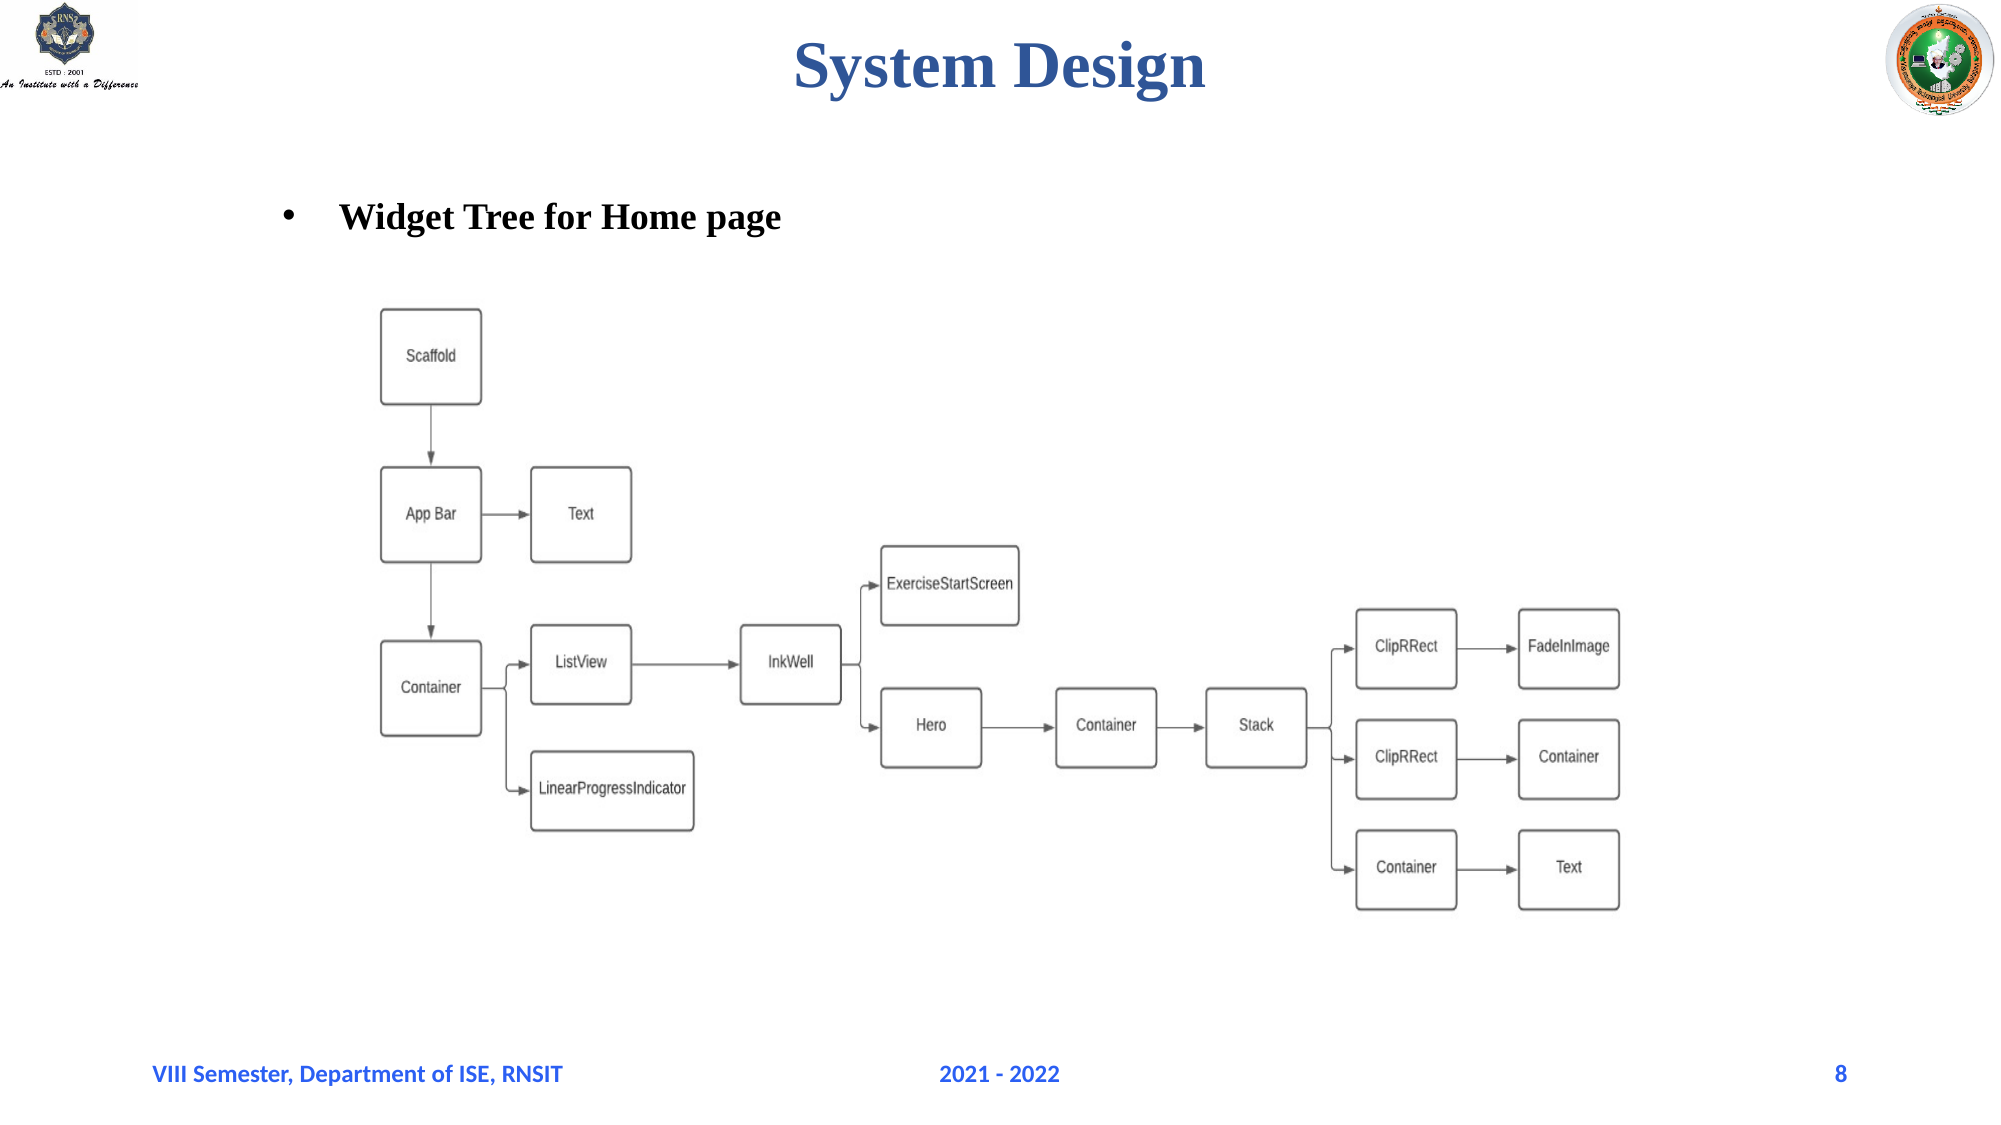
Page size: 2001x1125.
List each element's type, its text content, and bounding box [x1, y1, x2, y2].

text_box [84, 162, 1916, 1012]
picture [0, 0, 138, 90]
slide_number 8 [1412, 1042, 1863, 1103]
picture [1882, 2, 1997, 117]
picture [356, 278, 1644, 941]
footer 2021 - 2022 [662, 1042, 1338, 1103]
text_box Widget Tree for Home page [267, 184, 1268, 245]
slide_number VIII Semester, Department of ISE, RNSIT [137, 1042, 662, 1103]
title System Design [137, 22, 1863, 137]
